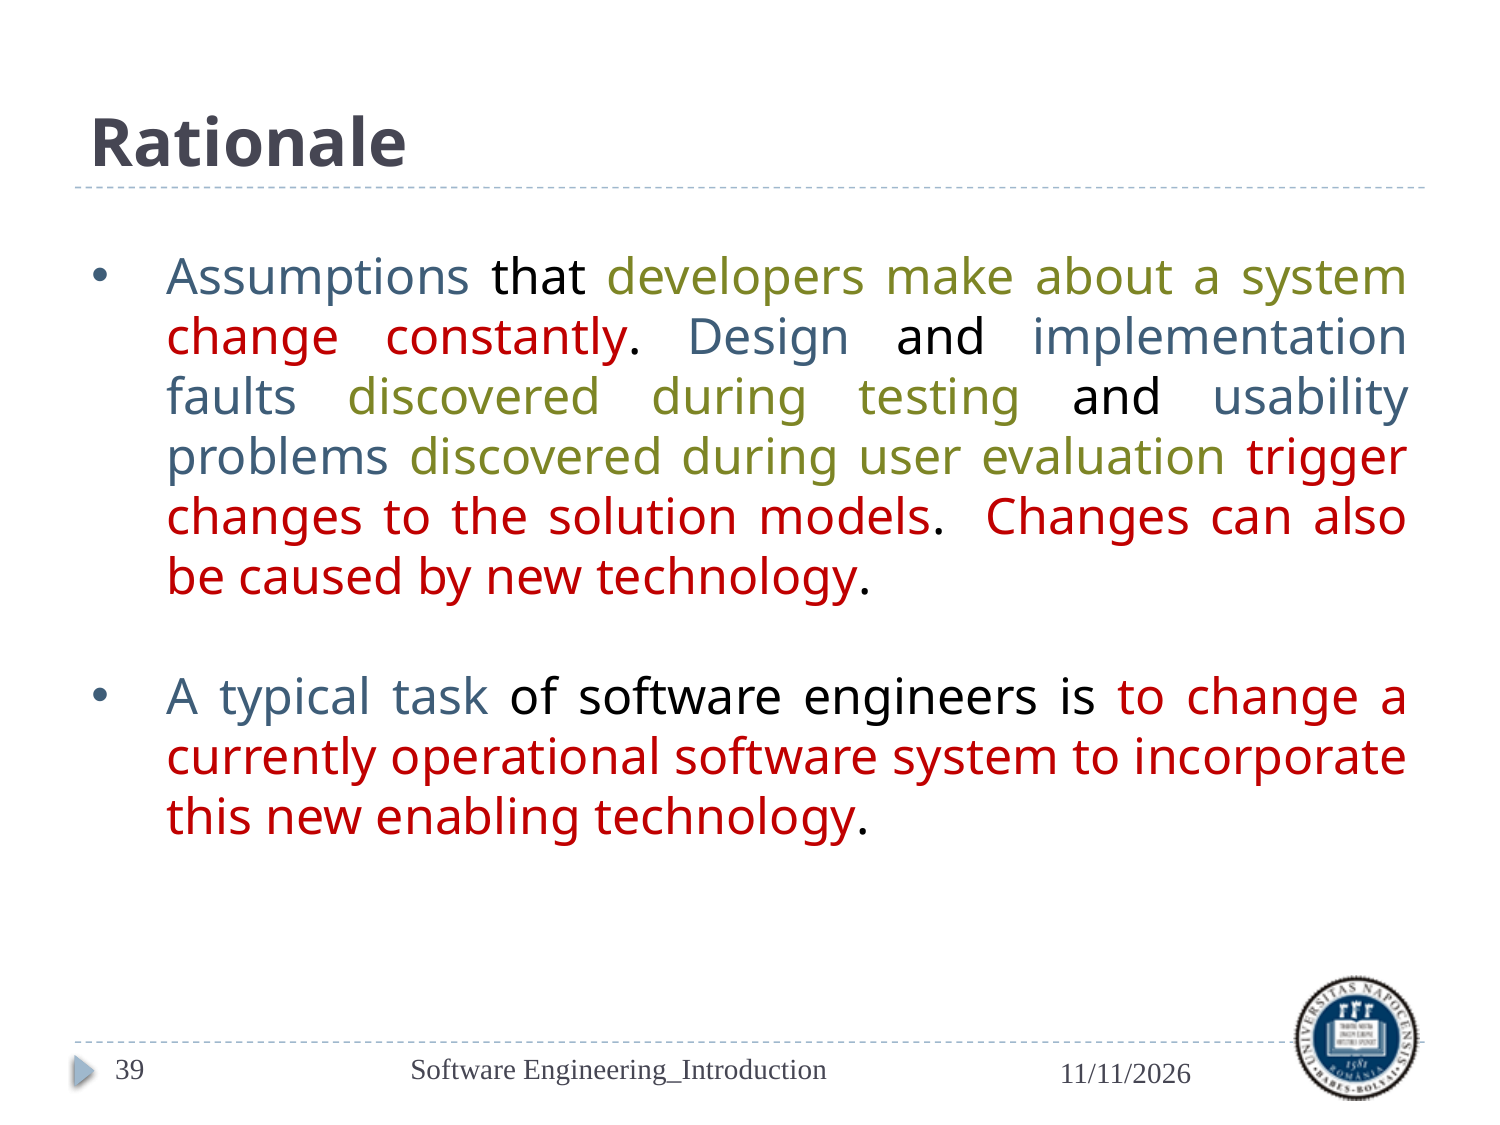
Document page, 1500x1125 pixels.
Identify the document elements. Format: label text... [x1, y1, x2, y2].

text_box Assumptions that developers make about a system change constantly. Design and implementation faults discovered during testing and usability problems discovered during user evaluation trigger changes to the solution models. Changes can also be caused by new technology. A typical task of software engineers is to change a currently operational software system to incorporate this new enabling technology. [76, 236, 1424, 852]
slide_number 39 [100, 1042, 313, 1103]
picture [1293, 975, 1420, 1046]
footer Software Engineering_Introduction [395, 1042, 1051, 1103]
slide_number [1045, 1046, 1421, 1107]
title Rationale [75, 37, 1425, 188]
